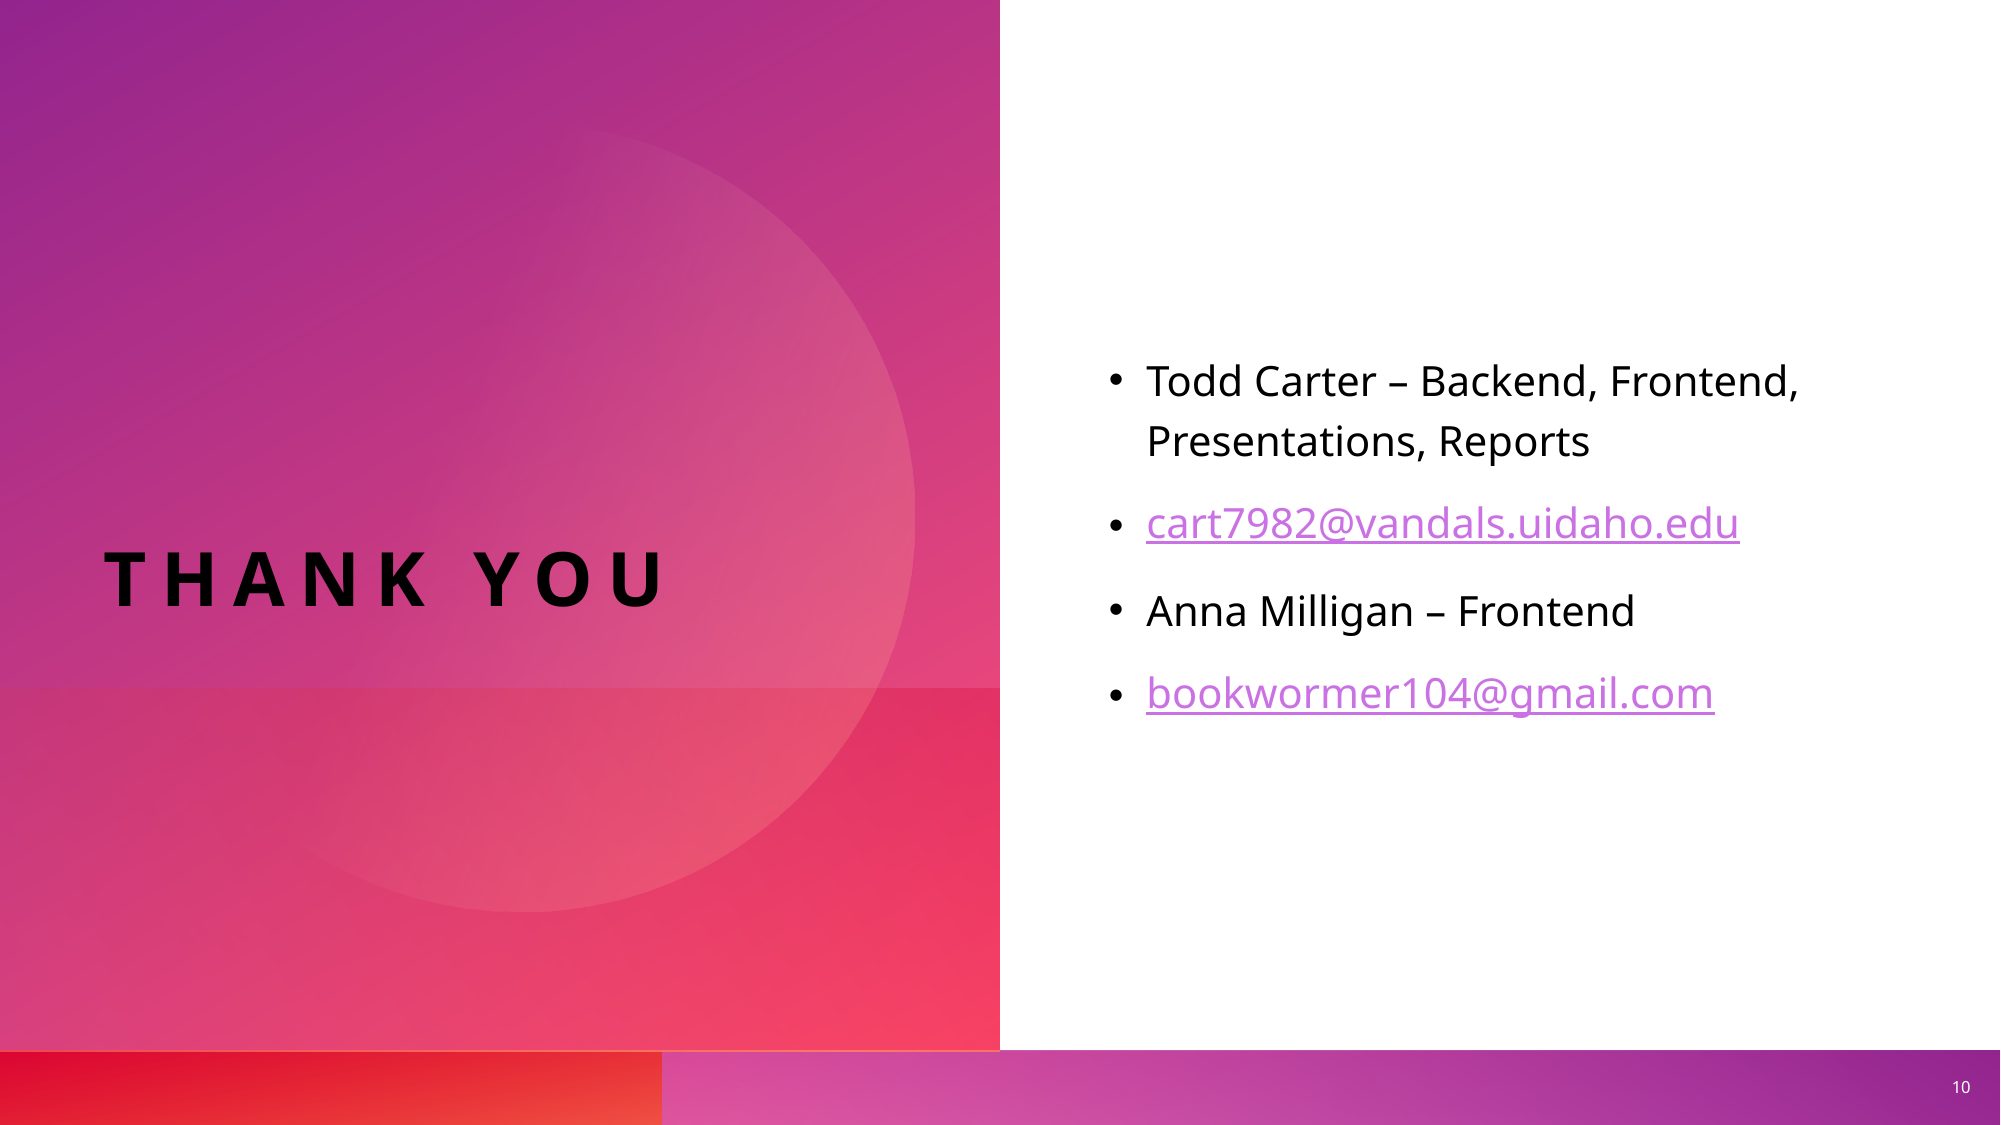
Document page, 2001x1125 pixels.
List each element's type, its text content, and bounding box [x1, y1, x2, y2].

title Thank you [103, 13, 952, 622]
text_box Todd Carter – Backend, Frontend, Presentations, Reports cart7982@vandals.uidaho.edu Anna Milligan – Frontend bookwormer104@gmail.com [1094, 336, 1950, 723]
slide_number 10 [1913, 1051, 1986, 1125]
